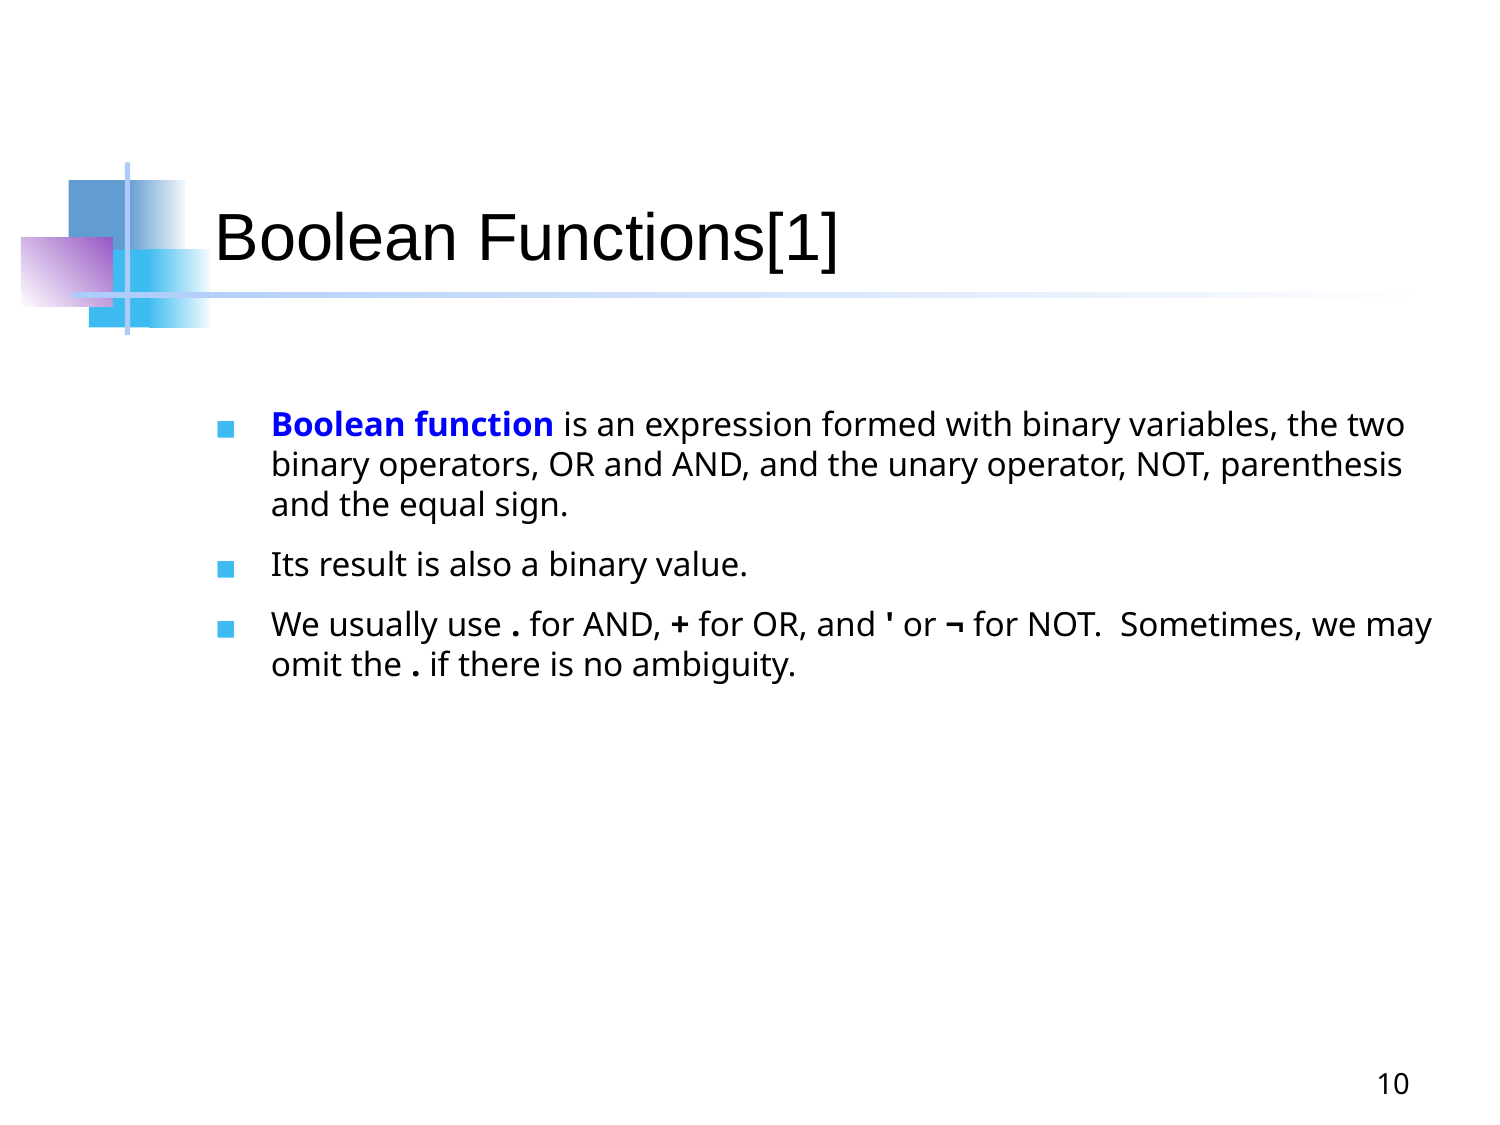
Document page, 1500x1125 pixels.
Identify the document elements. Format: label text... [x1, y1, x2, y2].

list Boolean function is an expression formed with binary variables, the two binary operators, OR and AND, and the unary operator, NOT, parenthesis and the equal sign. Its result is also a binary value. We usually use . for AND, + for OR, and ' or ¬ for NOT. Sometimes, we may omit the . if there is no ambiguity. [199, 356, 1475, 919]
slide_number 10 [1112, 1037, 1425, 1113]
title Boolean Functions[1] [199, 156, 1475, 281]
